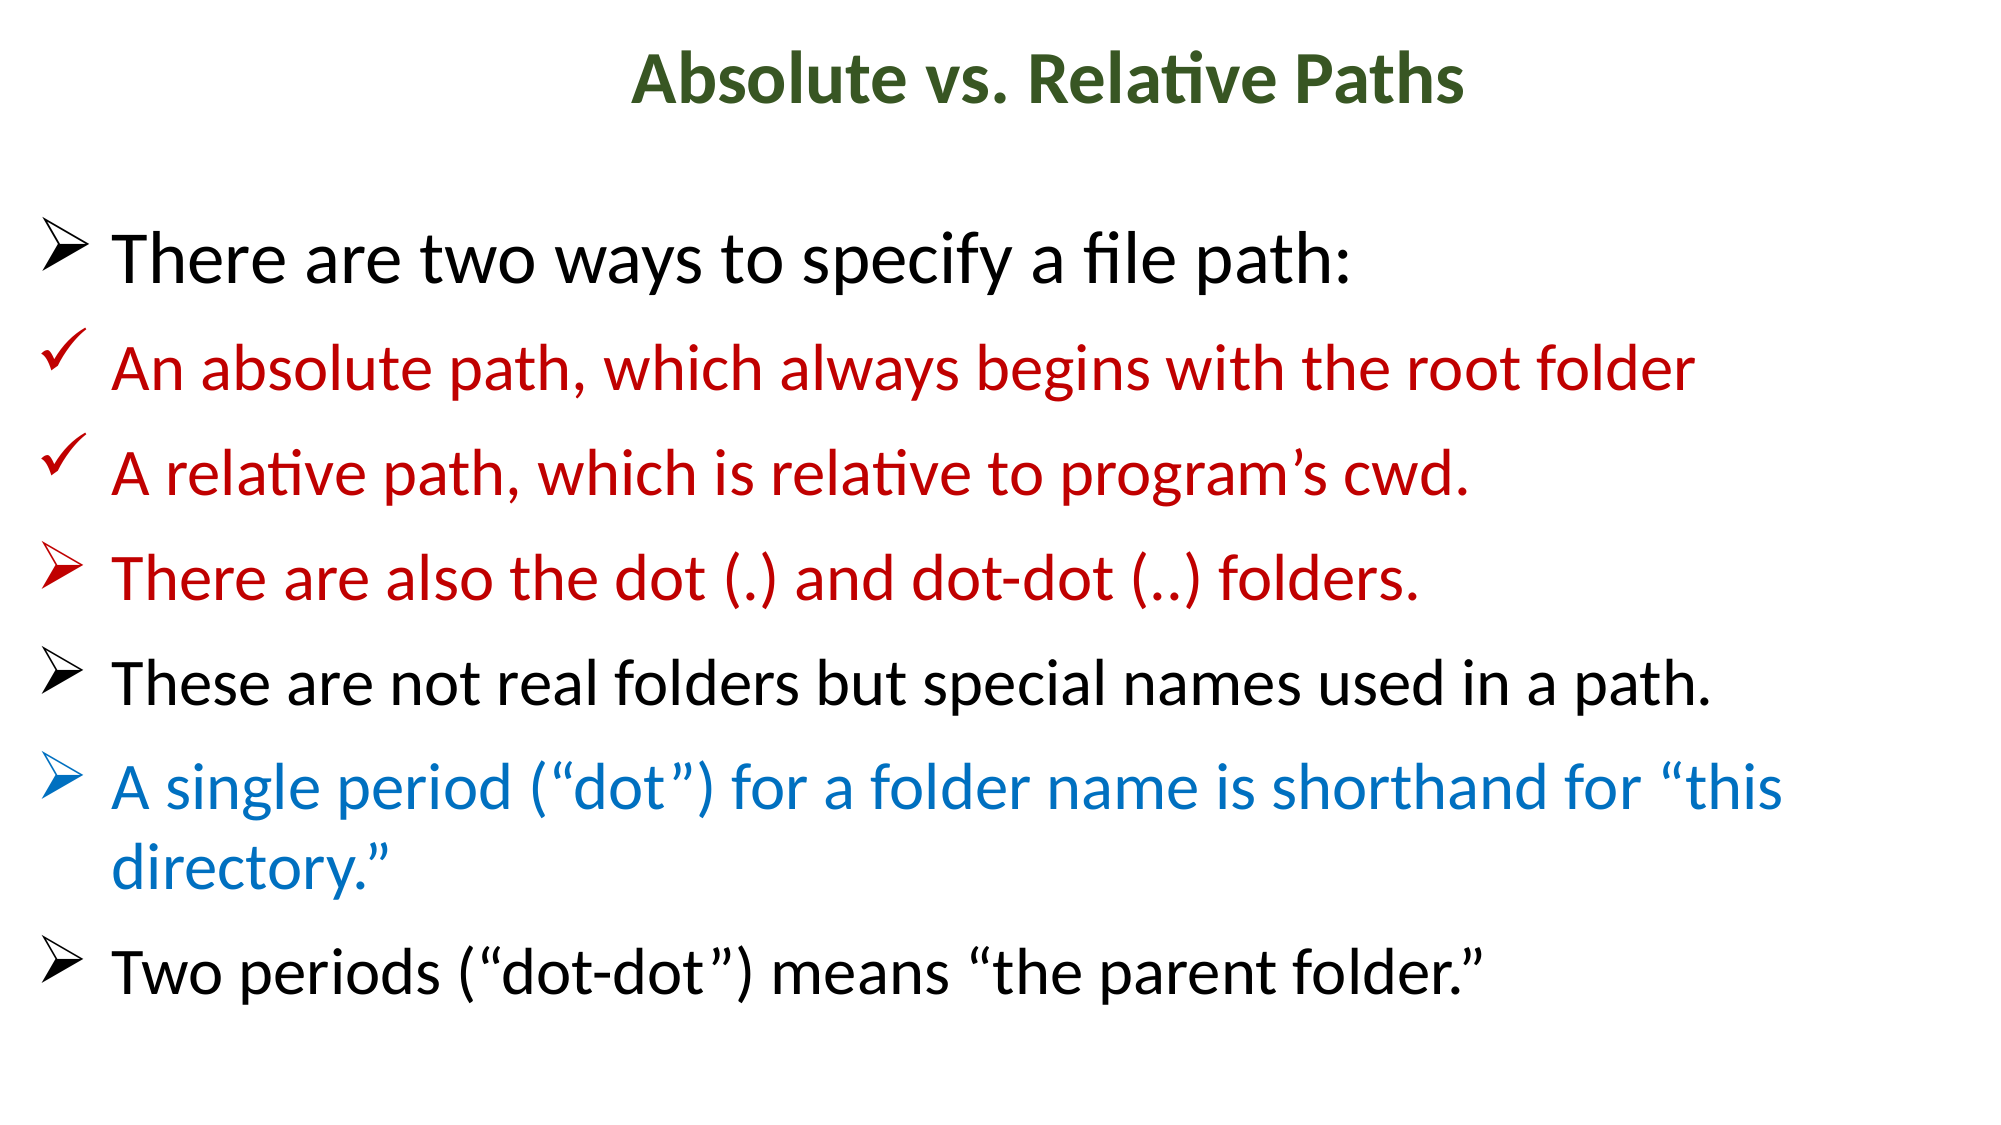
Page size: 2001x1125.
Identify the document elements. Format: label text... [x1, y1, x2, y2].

text_box Absolute vs. Relative Paths [0, 20, 2000, 126]
text_box There are two ways to specify a file path: An absolute path, which always begins with the root folder A relative path, which is relative to program’s cwd. There are also the dot (.) and dot-dot (..) folders. These are not real folders but special names used in a path. A single period (“dot”) for a folder name is shorthand for “this directory.” Two periods (“dot-dot”) means “the parent folder.” [22, 201, 1957, 1125]
